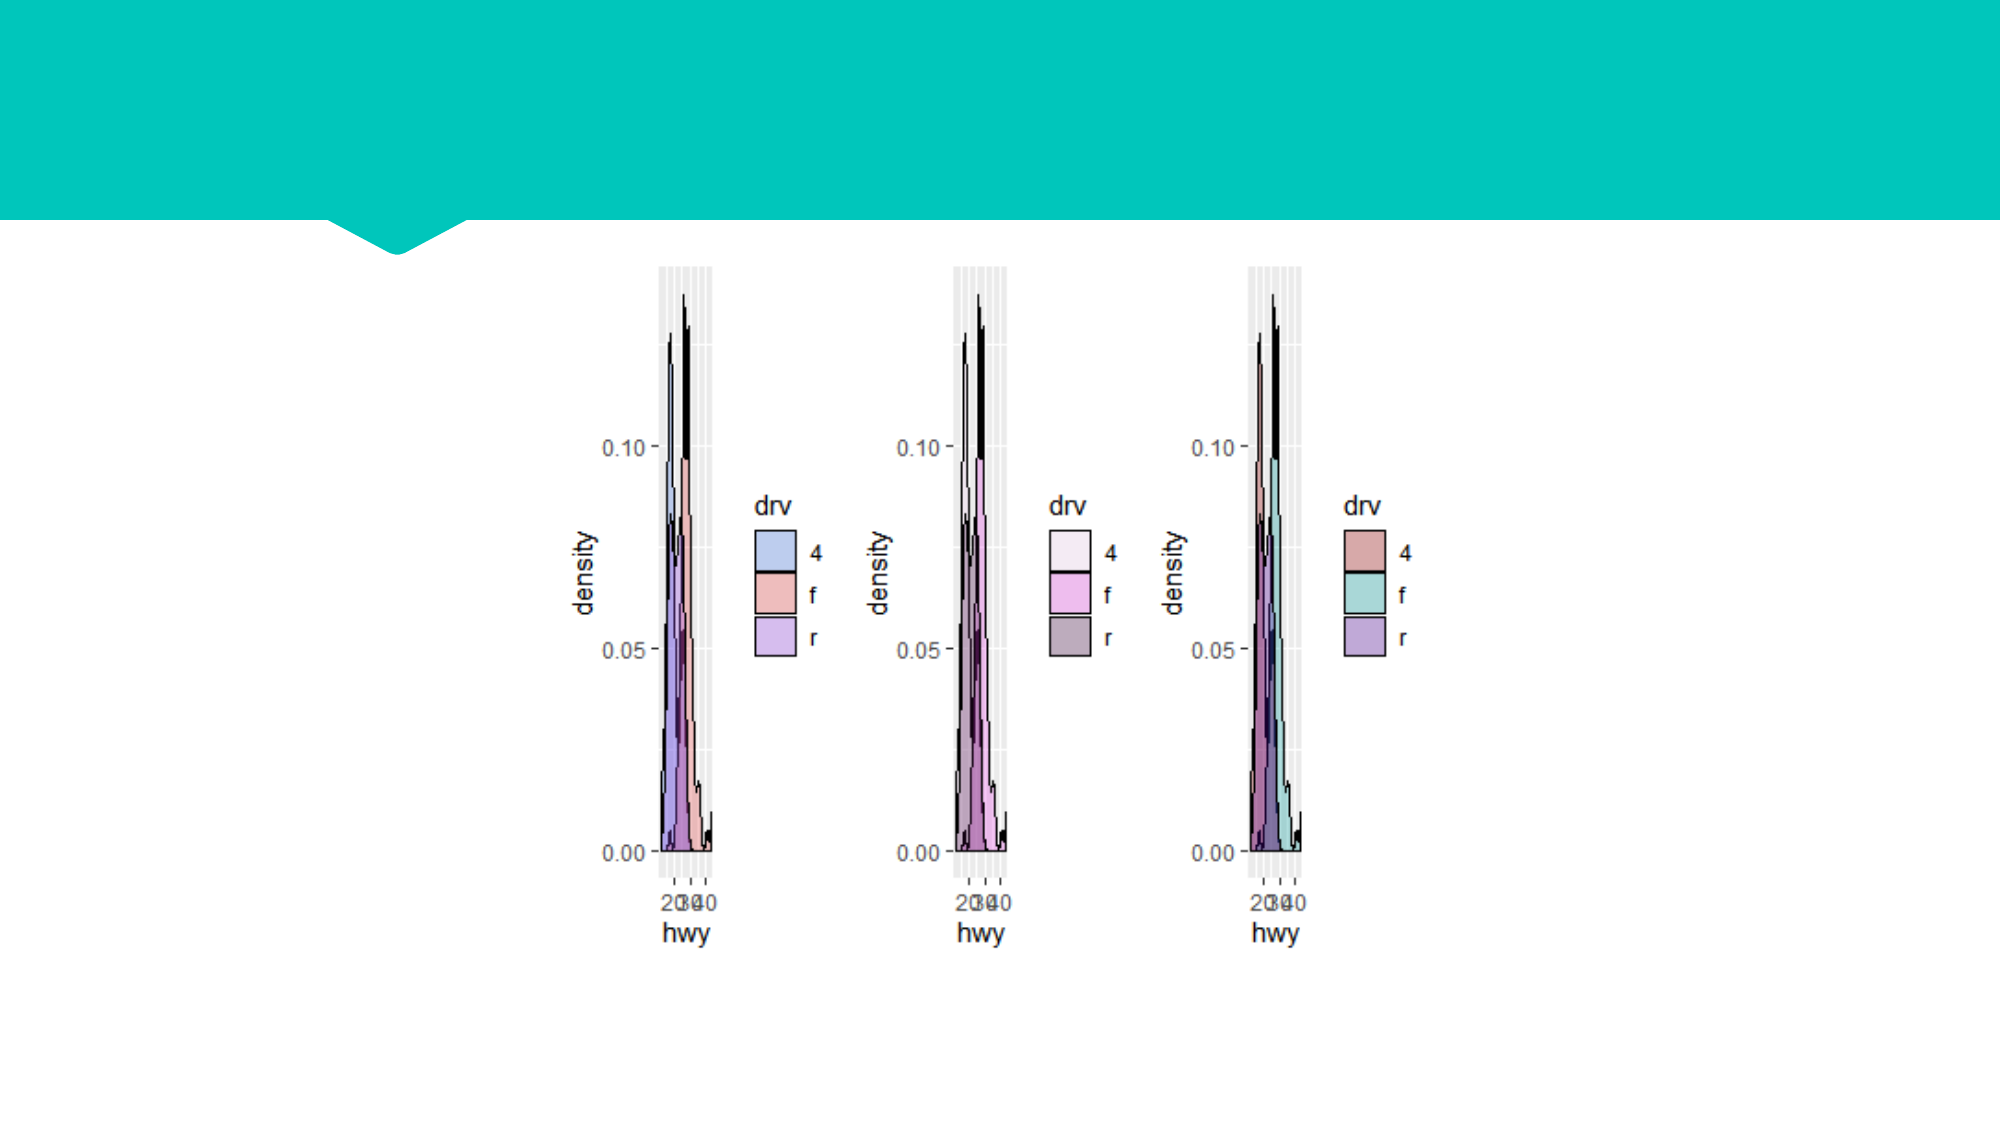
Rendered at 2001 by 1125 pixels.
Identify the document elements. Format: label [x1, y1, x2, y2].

picture [555, 253, 1440, 961]
